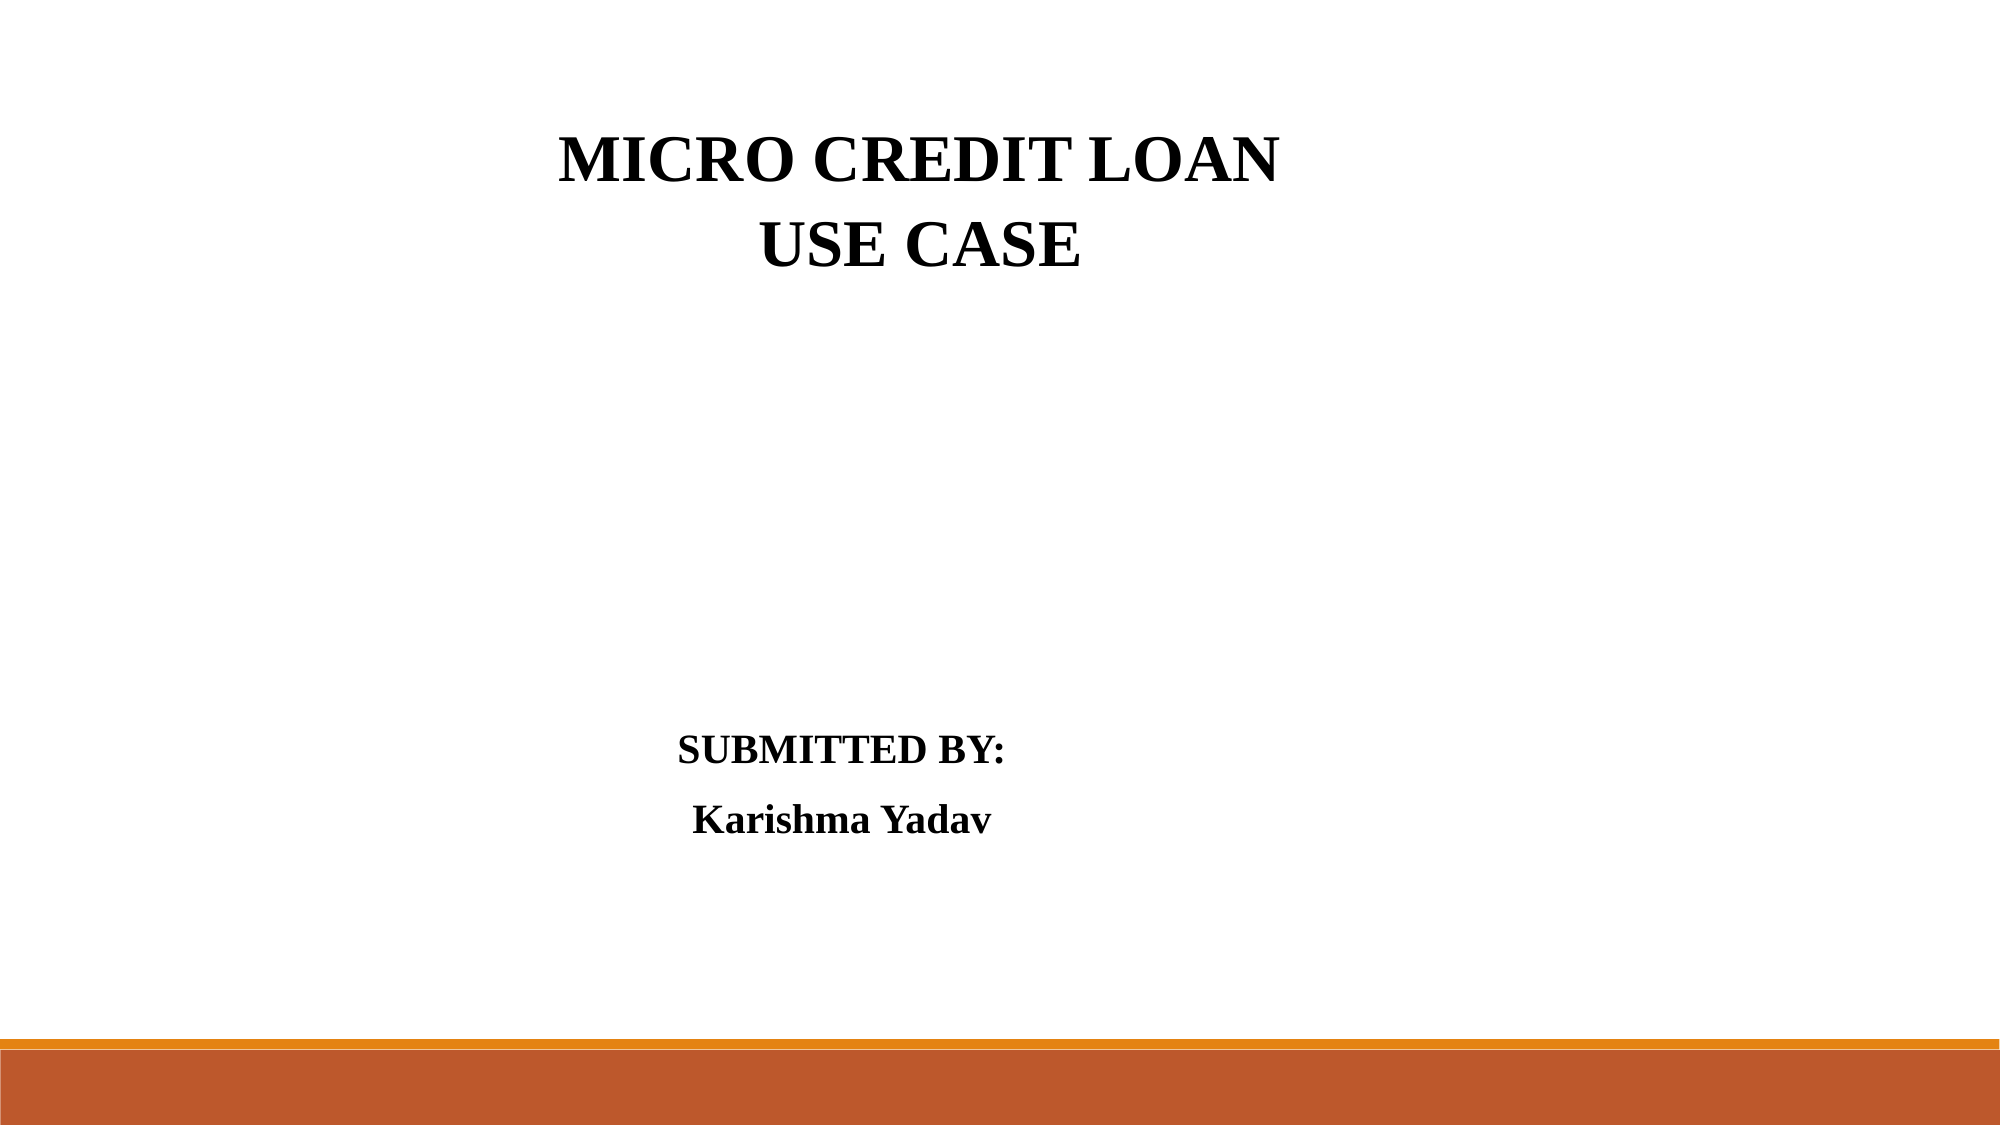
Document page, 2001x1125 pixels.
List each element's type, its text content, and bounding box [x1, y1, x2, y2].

text_box SUBMITTED BY: Karishma Yadav [342, 711, 1342, 850]
text_box MICRO CREDIT LOAN USE CASE [498, 101, 1342, 288]
